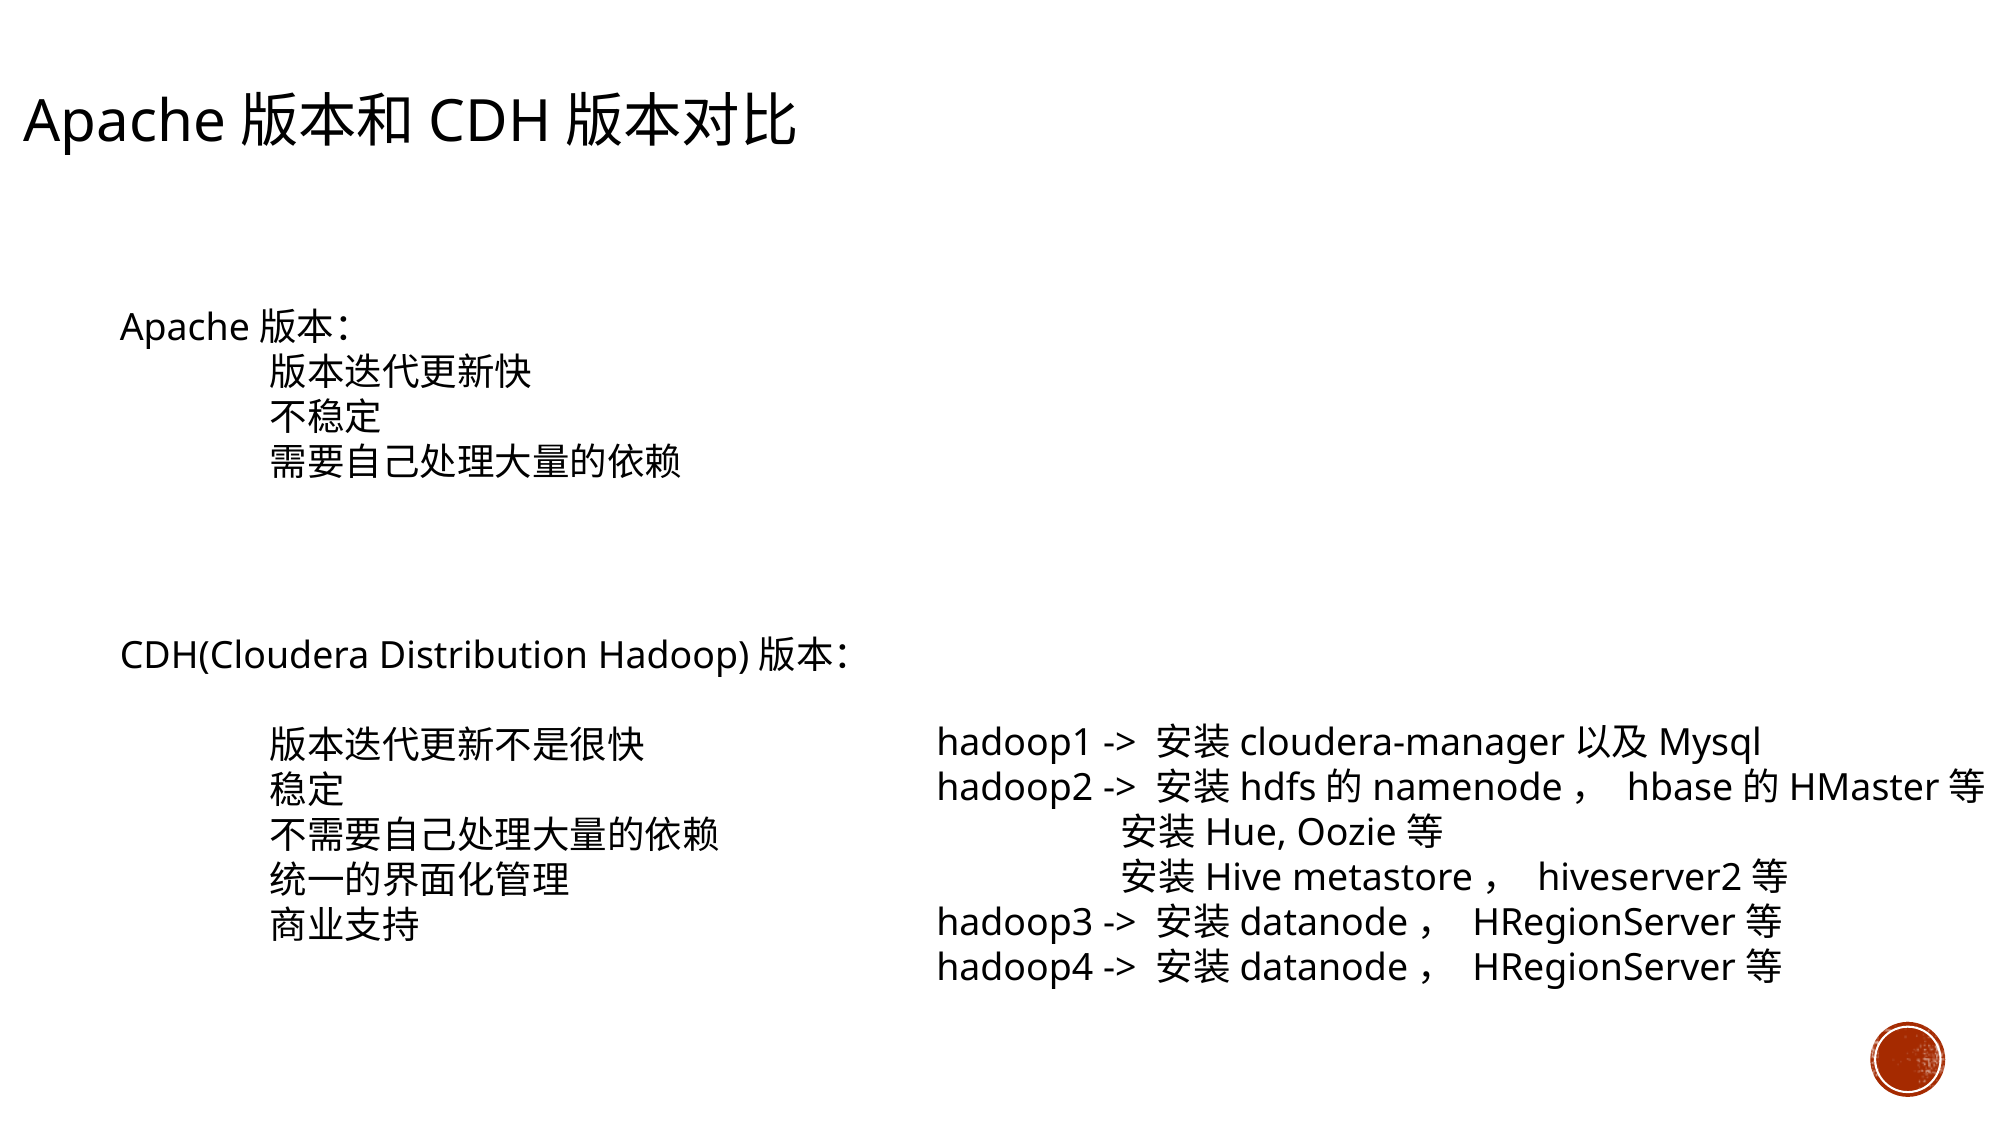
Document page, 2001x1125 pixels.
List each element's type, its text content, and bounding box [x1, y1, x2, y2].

text_box Apache版本和CDH版本对比 [8, 75, 814, 161]
text_box Apache版本： 版本迭代更新快 不稳定 需要自己处理大量的依赖 [105, 295, 698, 491]
text_box CDH(Cloudera Distribution Hadoop)版本： 版本迭代更新不是很快 稳定 不需要自己处理大量的依赖 统一的界面化管理 商业支持 [105, 623, 881, 954]
text_box hadoop1 -> 安装cloudera-manager以及Mysql hadoop2 -> 安装hdfs的namenode， hbase的HMaster等 安装Hue, Oozie等 安装Hive metastore， hiveserver2等 hadoop3 -> 安装datanode， HRegionServer等 hadoop4 -> 安装datanode， HRegionServer等 [921, 710, 2000, 995]
